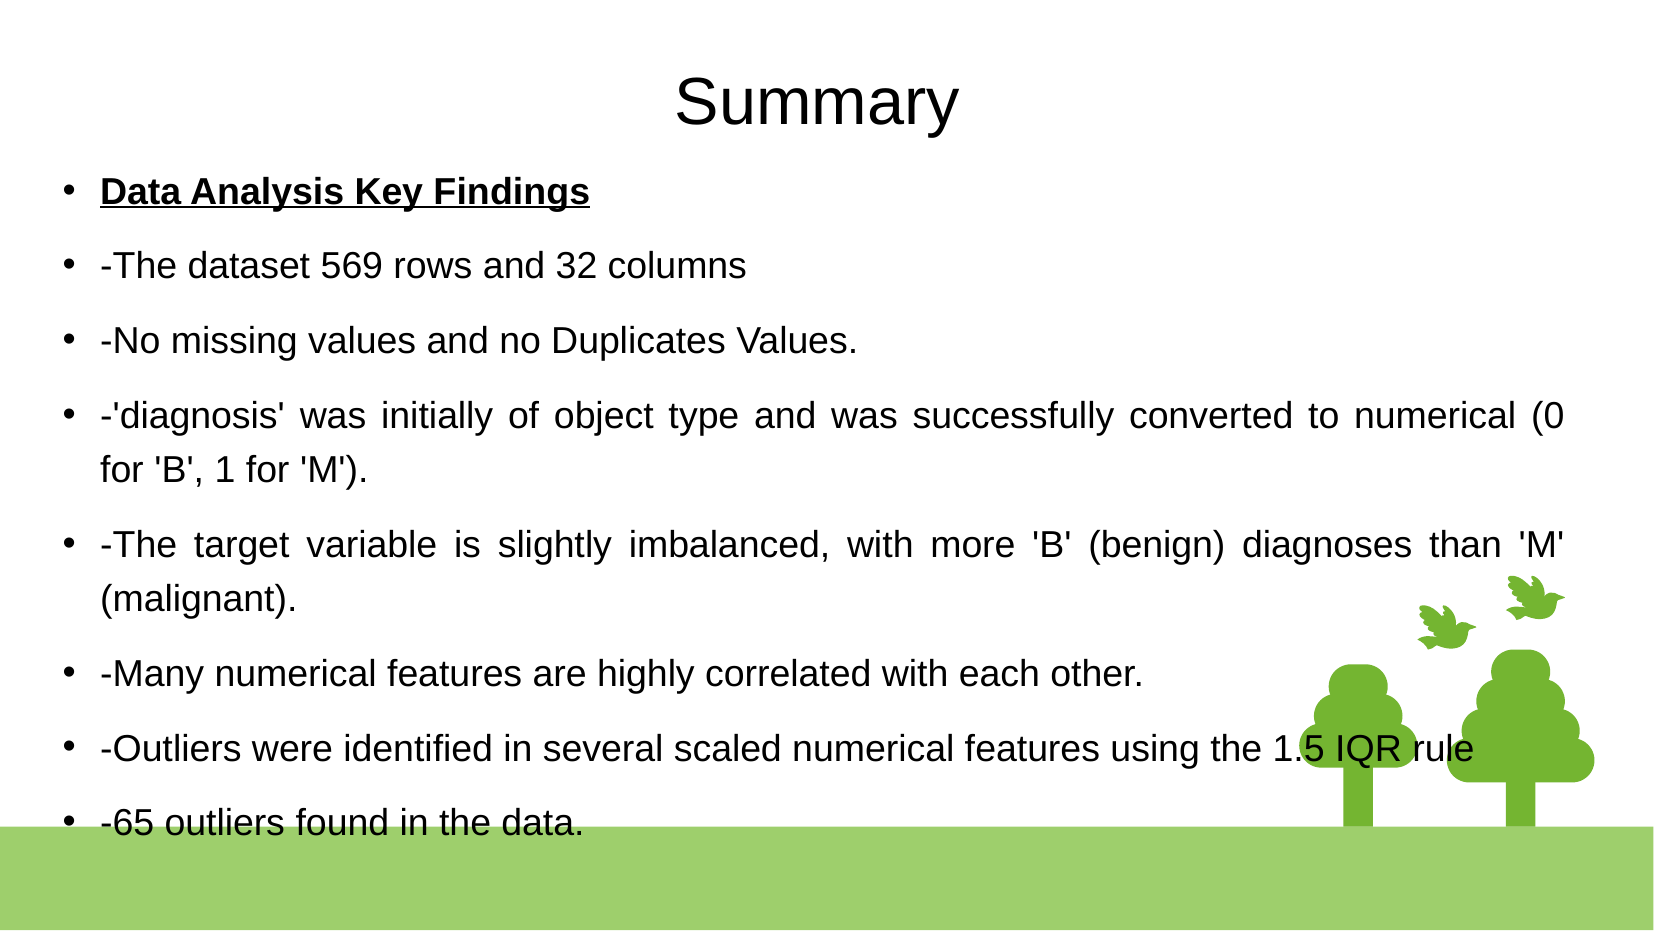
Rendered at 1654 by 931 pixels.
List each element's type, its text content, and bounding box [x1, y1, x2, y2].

title Summary [88, 25, 1565, 157]
list Data Analysis Key Findings -The dataset 569 rows and 32 columns -No missing values and no Duplicates Values. -'diagnosis' was initially of object type and was successfully converted to numerical (0 for 'B', 1 for 'M'). -The target variable is slightly imbalanced, with more 'B' (benign) diagnoses than 'M' (malignant). -Many numerical features are highly correlated with each other. -Outliers were identified in several scaled numerical features using the 1.5 IQR rule -65 outliers found in the data. [62, 157, 1565, 739]
